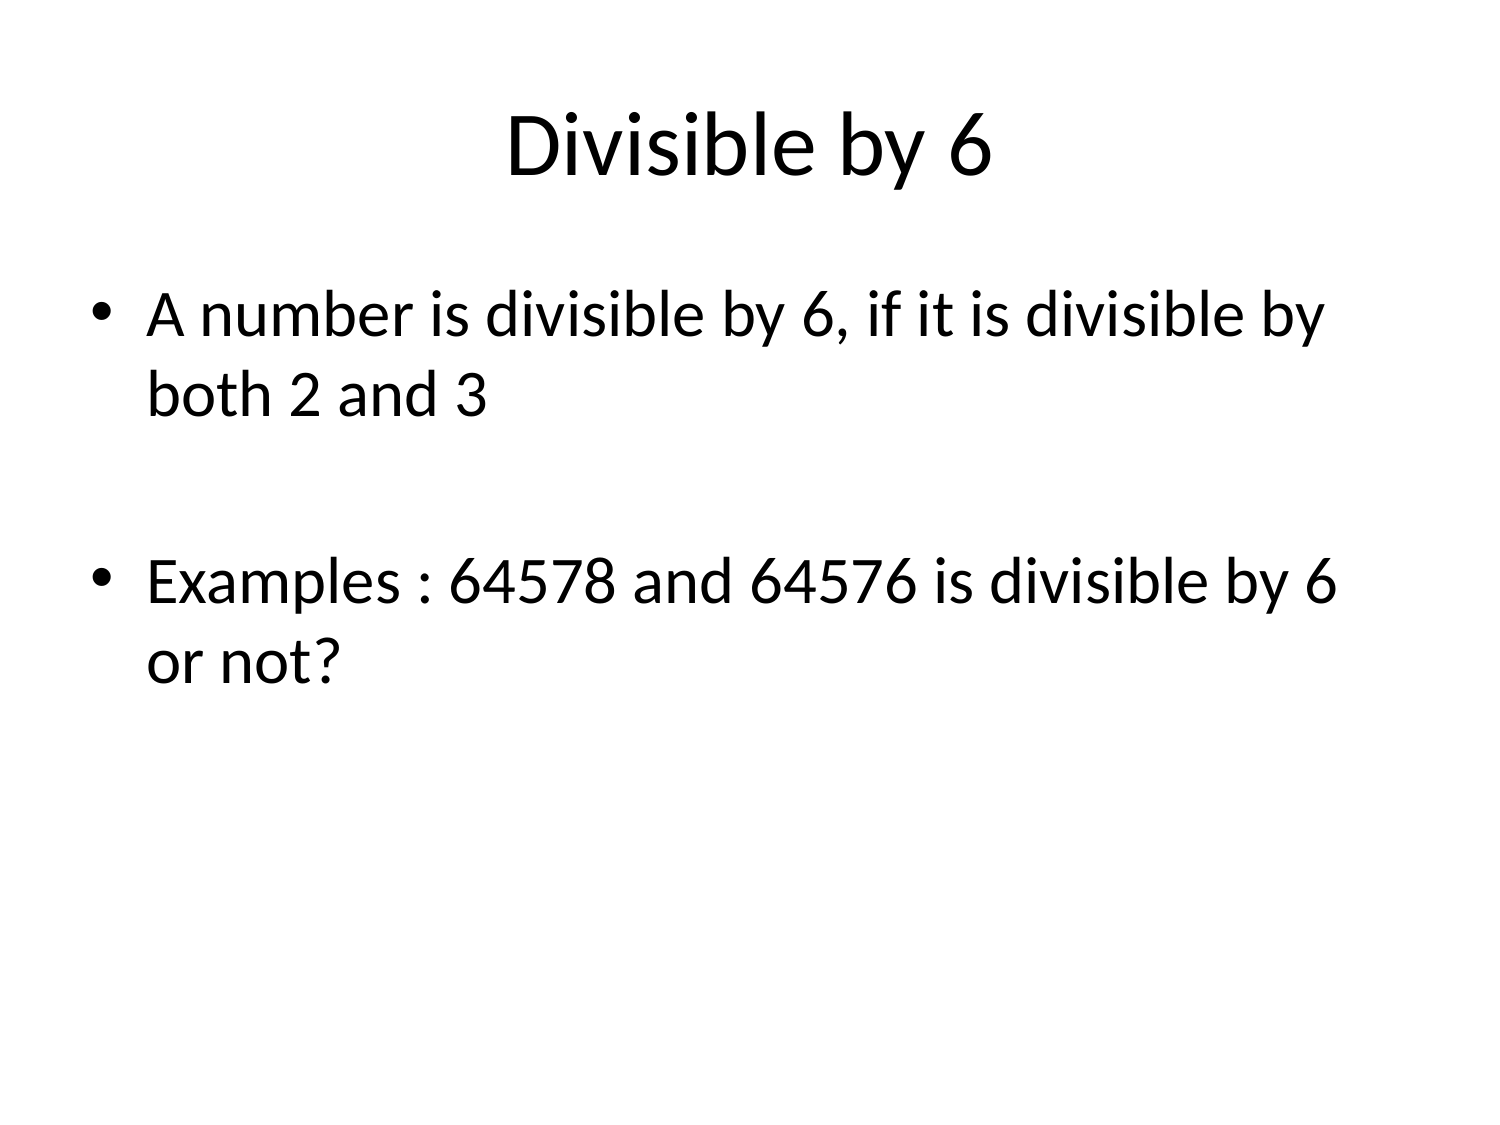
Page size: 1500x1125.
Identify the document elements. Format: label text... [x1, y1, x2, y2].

title Divisible by 6 [75, 45, 1425, 233]
list A number is divisible by 6, if it is divisible by both 2 and 3 Examples : 64578 and 64576 is divisible by 6 or not? [75, 262, 1425, 1005]
